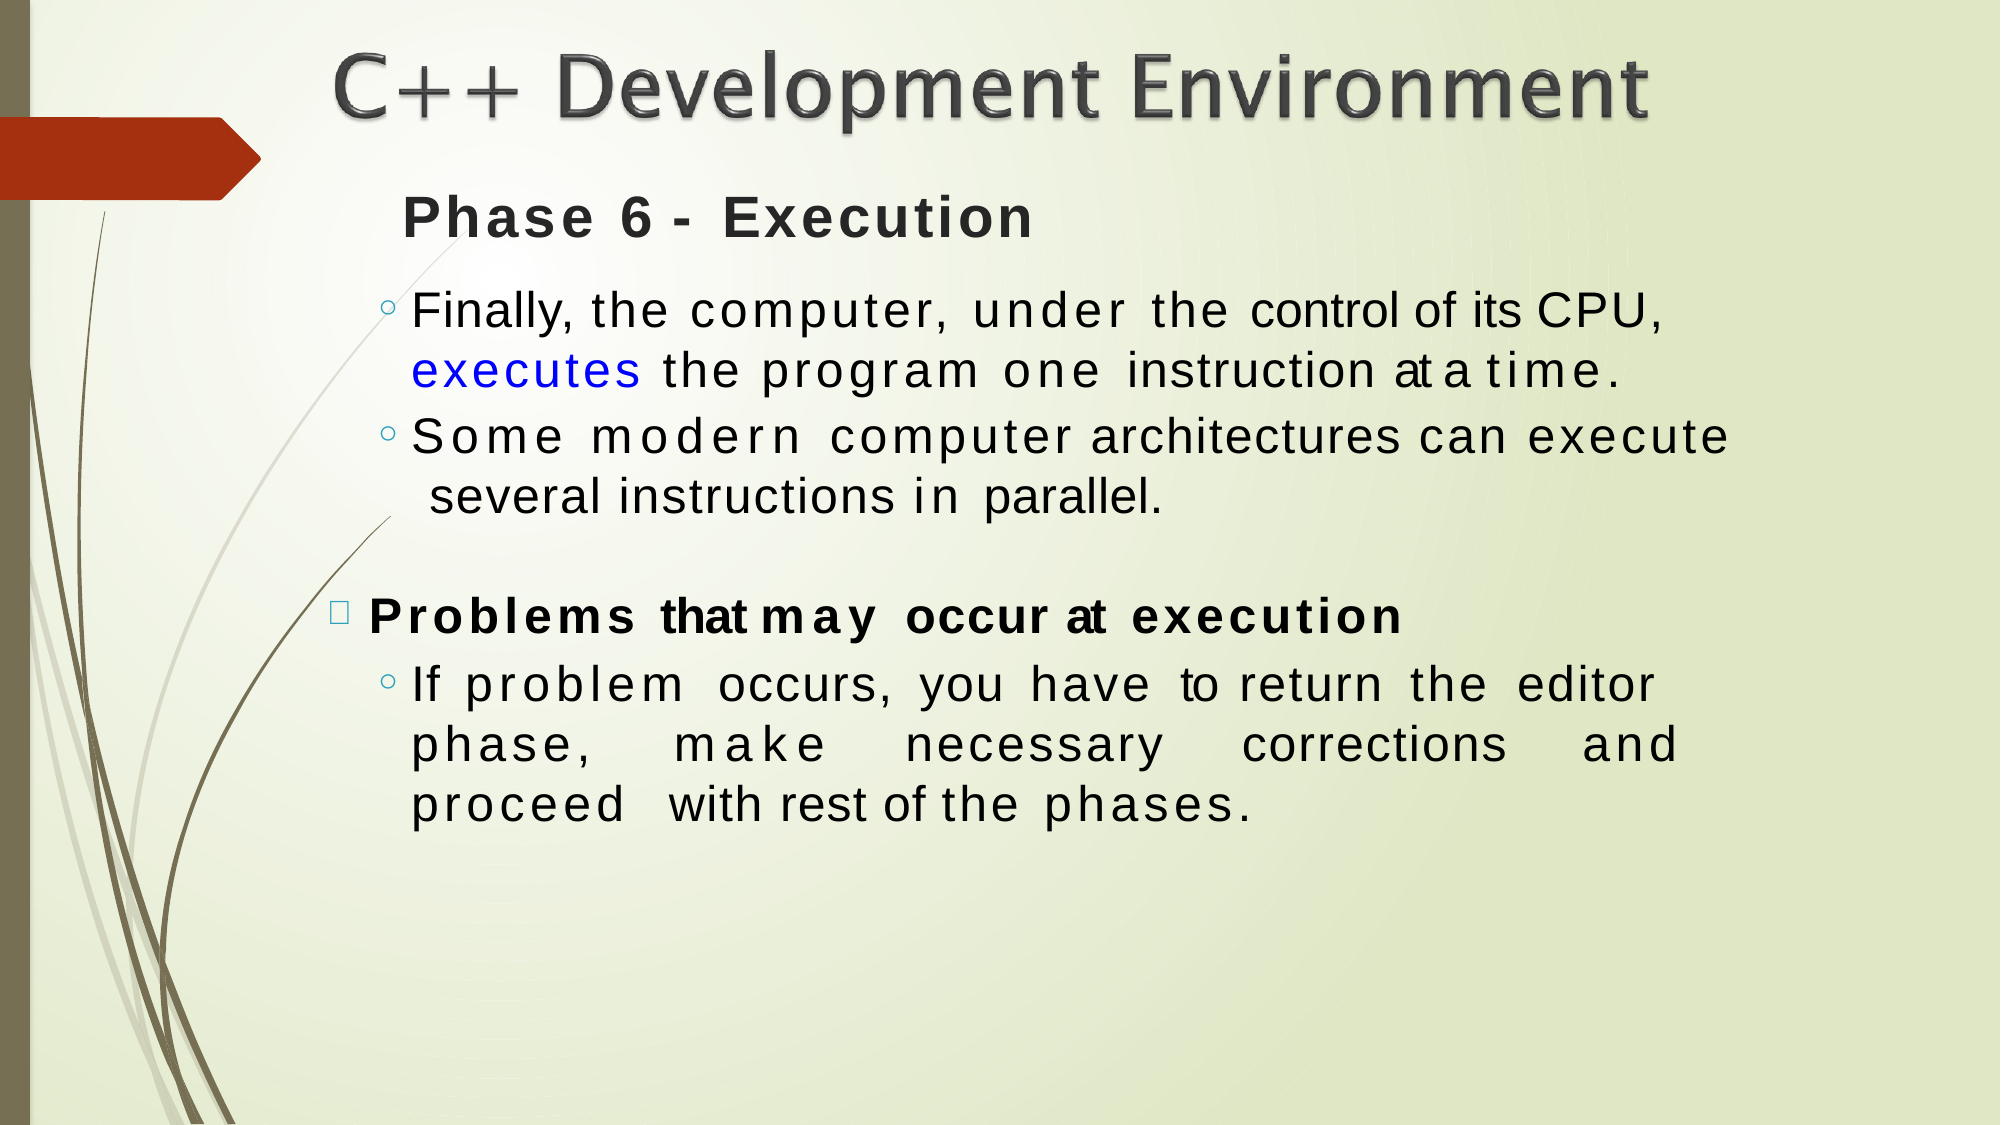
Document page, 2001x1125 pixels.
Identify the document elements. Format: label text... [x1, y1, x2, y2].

text_box [332, 50, 1651, 140]
text_box Finally, the computer, under the control of its CPU, executes the program one instruction at a time. Some modern computer architectures can execute several instructions in parallel. Problems that may occur at execution If problem occurs, you have to return the editor phase, make necessary corrections and proceed with rest of the phases. [324, 274, 1750, 832]
title  Phase 6 - Execution [355, 176, 1200, 274]
